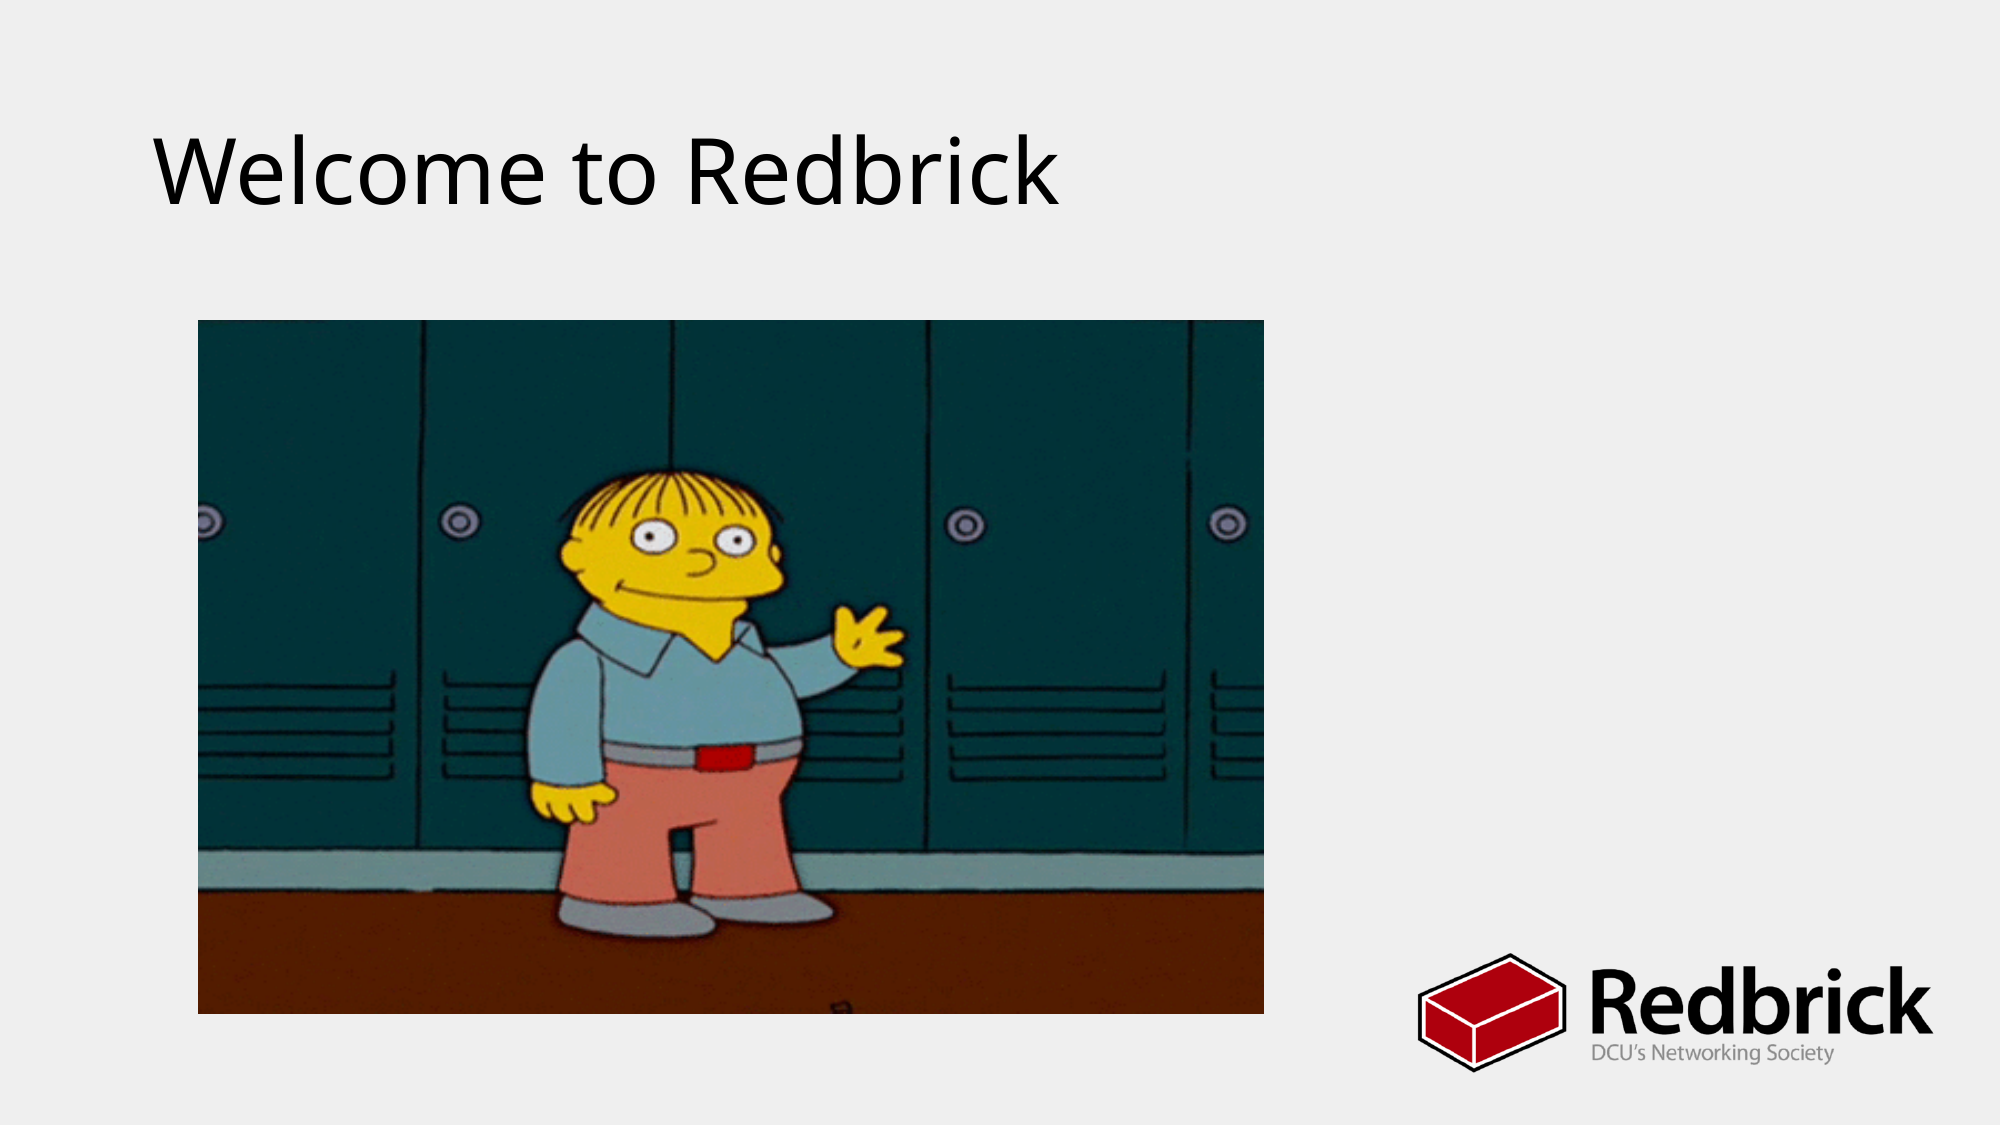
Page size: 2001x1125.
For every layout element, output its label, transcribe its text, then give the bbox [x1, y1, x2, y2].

title Welcome to Redbrick [137, 66, 1863, 284]
picture [198, 320, 1264, 1014]
picture [1416, 951, 1936, 1075]
